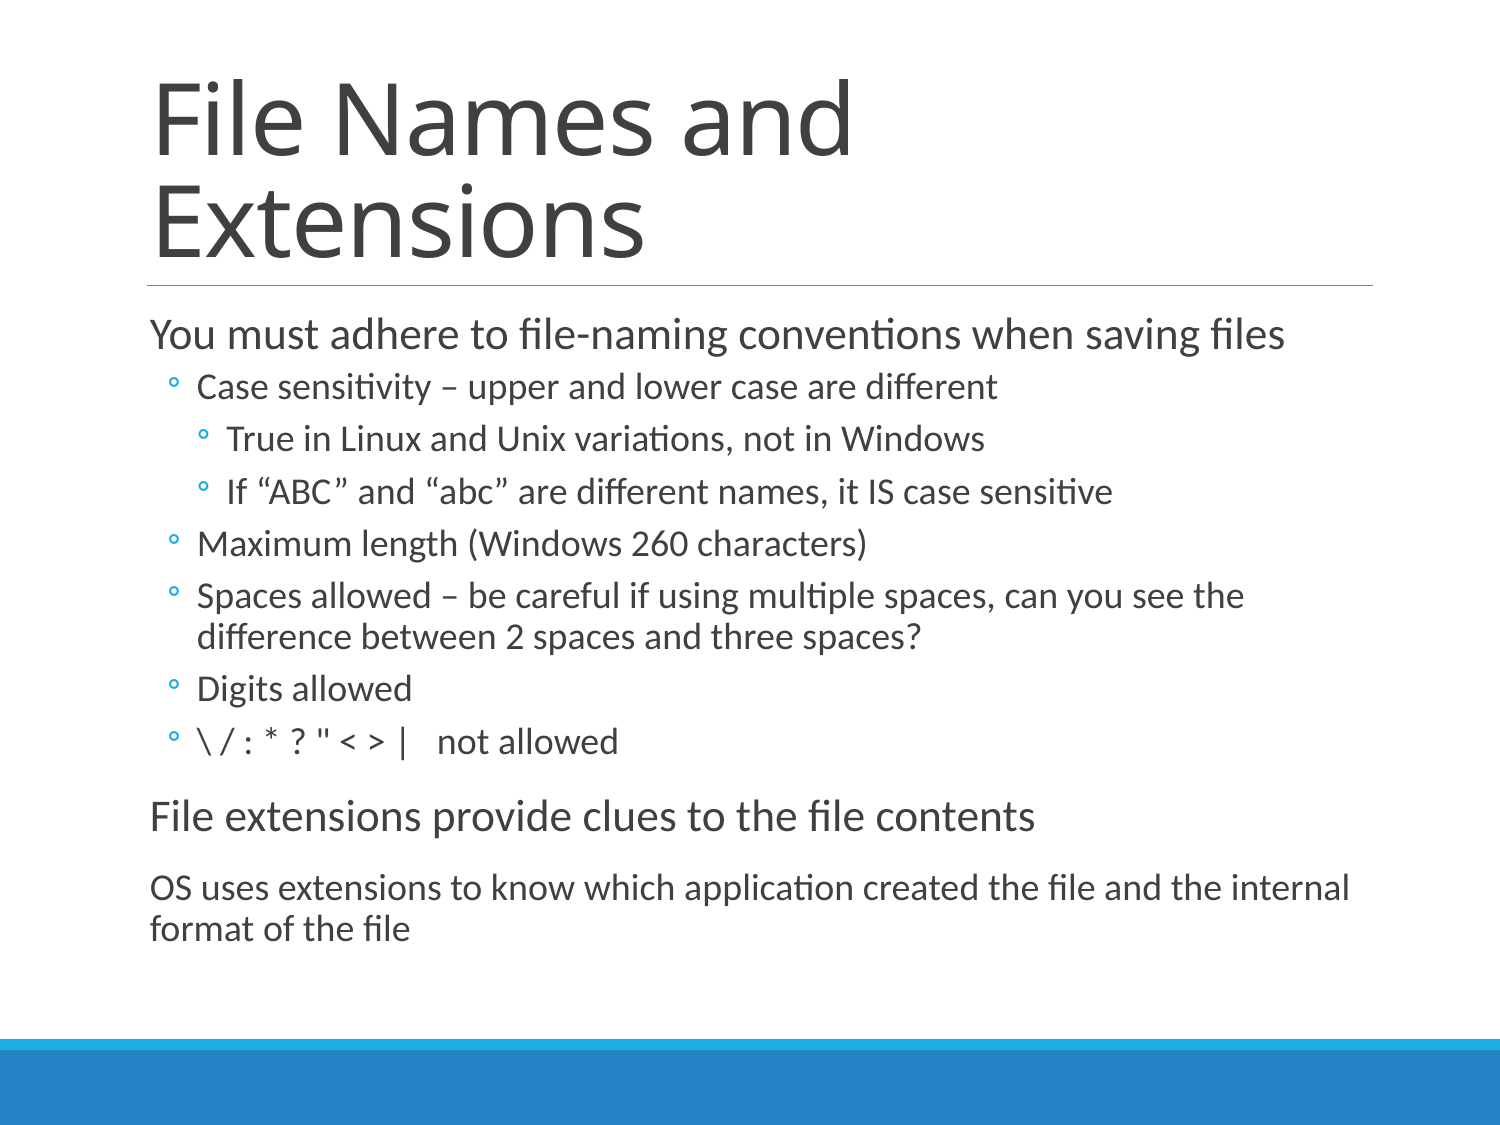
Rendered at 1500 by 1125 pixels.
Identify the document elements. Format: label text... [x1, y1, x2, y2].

list You must adhere to file-naming conventions when saving files Case sensitivity – upper and lower case are different True in Linux and Unix variations, not in Windows If “ABC” and “abc” are different names, it IS case sensitive Maximum length (Windows 260 characters) Spaces allowed – be careful if using multiple spaces, can you see the difference between 2 spaces and three spaces? Digits allowed \ / : * ? " < > | not allowed File extensions provide clues to the file contents OS uses extensions to know which application created the file and the internal format of the file [135, 302, 1373, 963]
title File Names and Extensions [135, 47, 1373, 285]
